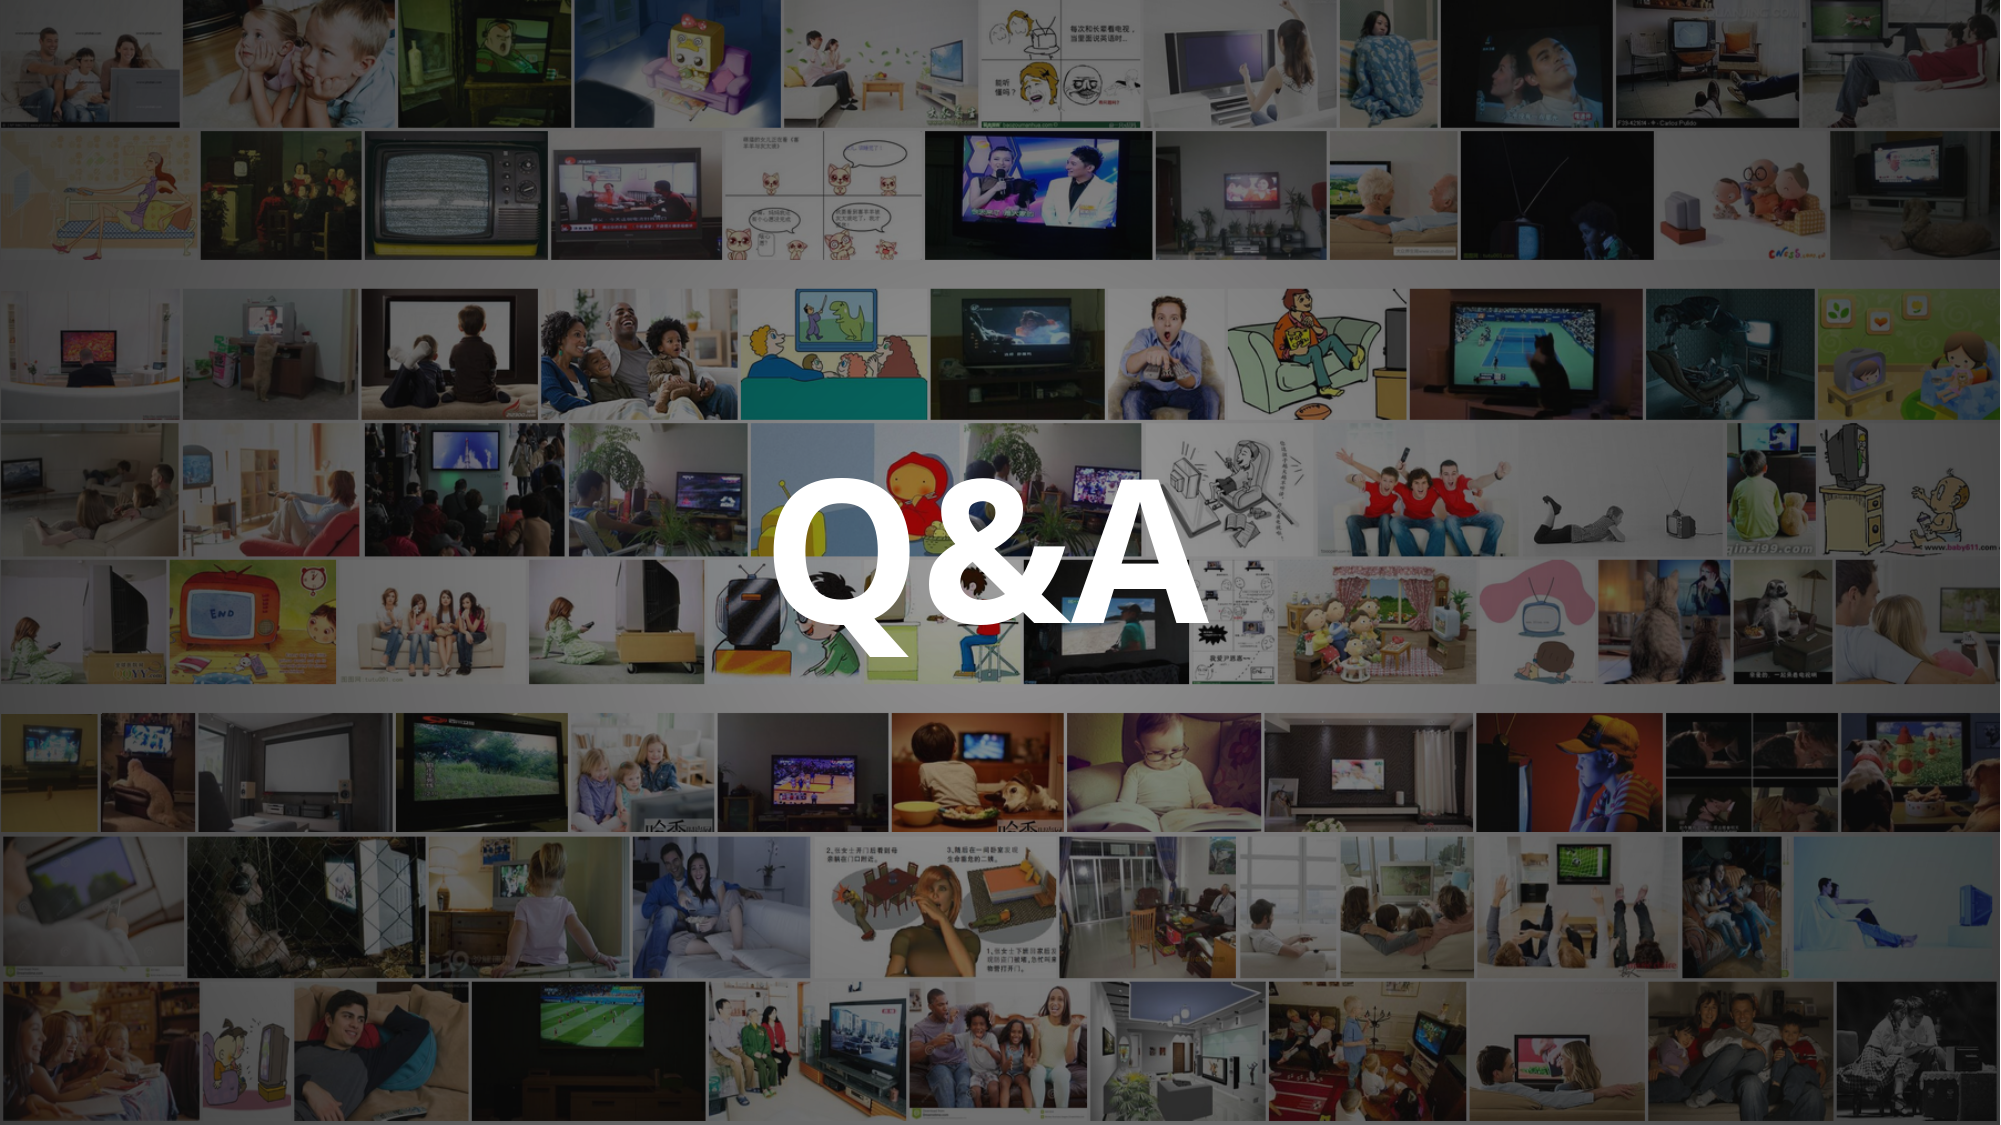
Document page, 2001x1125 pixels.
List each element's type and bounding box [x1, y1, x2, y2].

picture [0, 0, 2000, 1121]
text_box [0, 1121, 2000, 1125]
